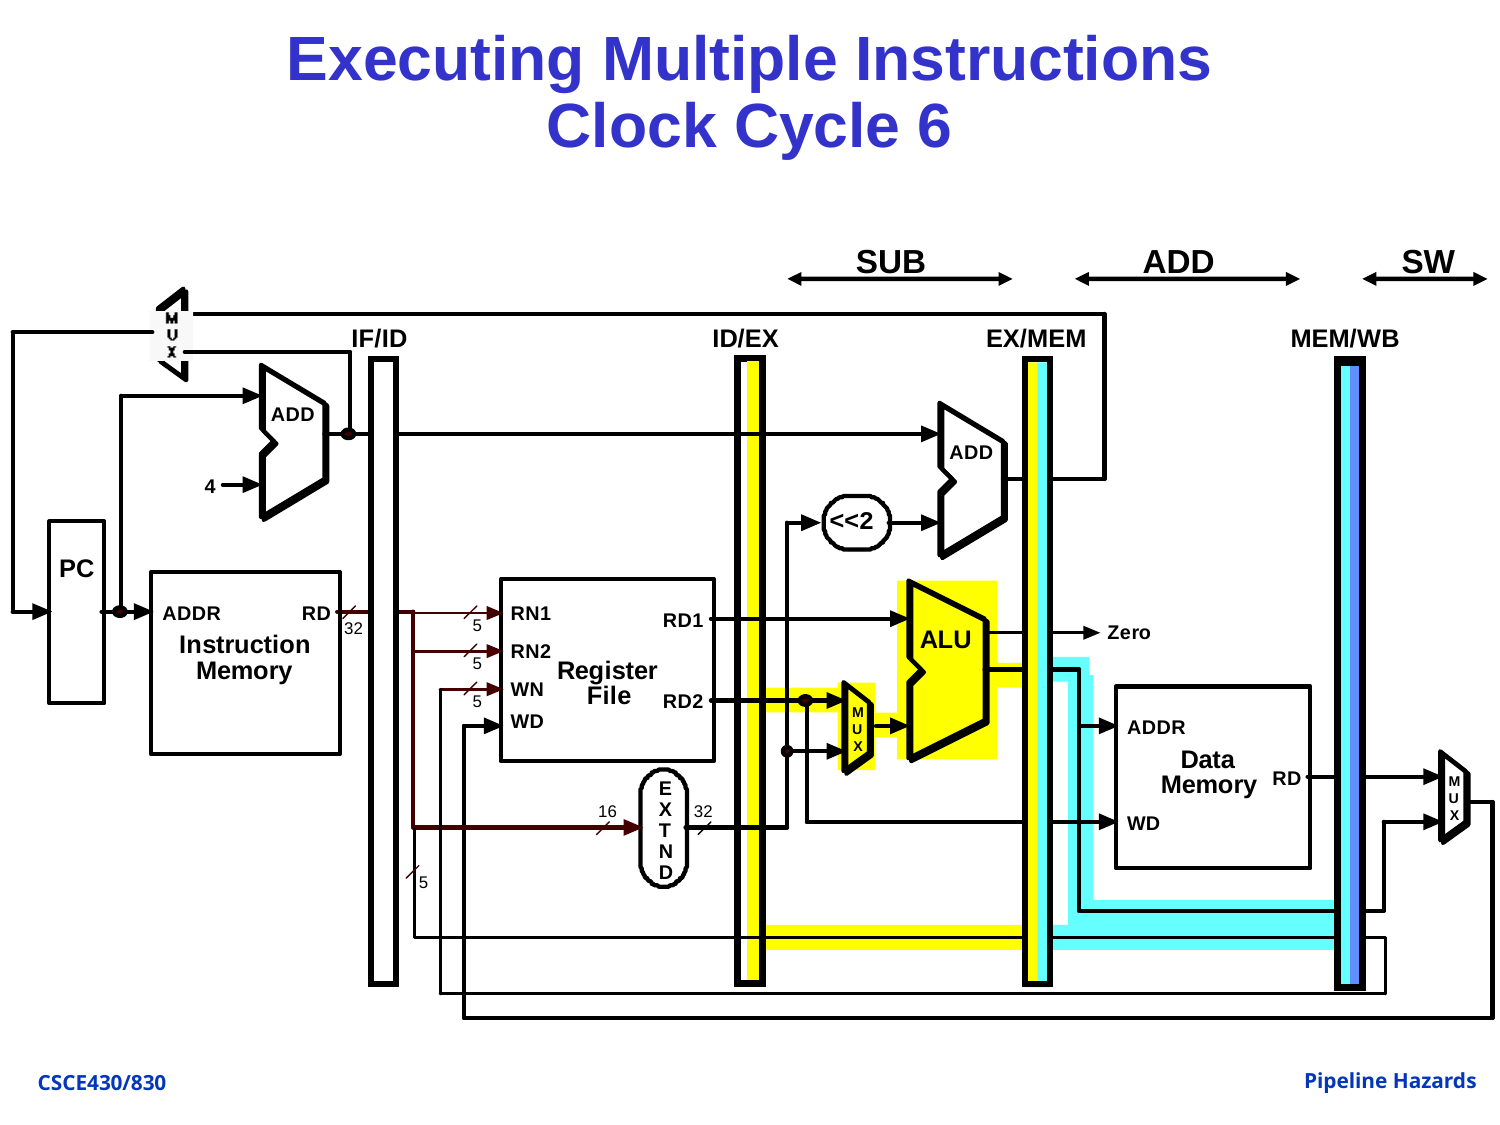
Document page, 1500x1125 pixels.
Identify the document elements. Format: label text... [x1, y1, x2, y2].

text_box [787, 272, 840, 282]
title Executing Multiple Instructions Clock Cycle 6 [162, 0, 1338, 188]
text_box [1362, 272, 1386, 282]
text_box [1230, 272, 1300, 282]
text_box SW [1386, 232, 1471, 282]
text_box [941, 272, 1013, 282]
text_box SUB [840, 232, 941, 282]
text_box [1074, 272, 1127, 282]
picture [0, 284, 1500, 1026]
text_box [1471, 272, 1488, 282]
text_box ADD [1127, 232, 1230, 282]
